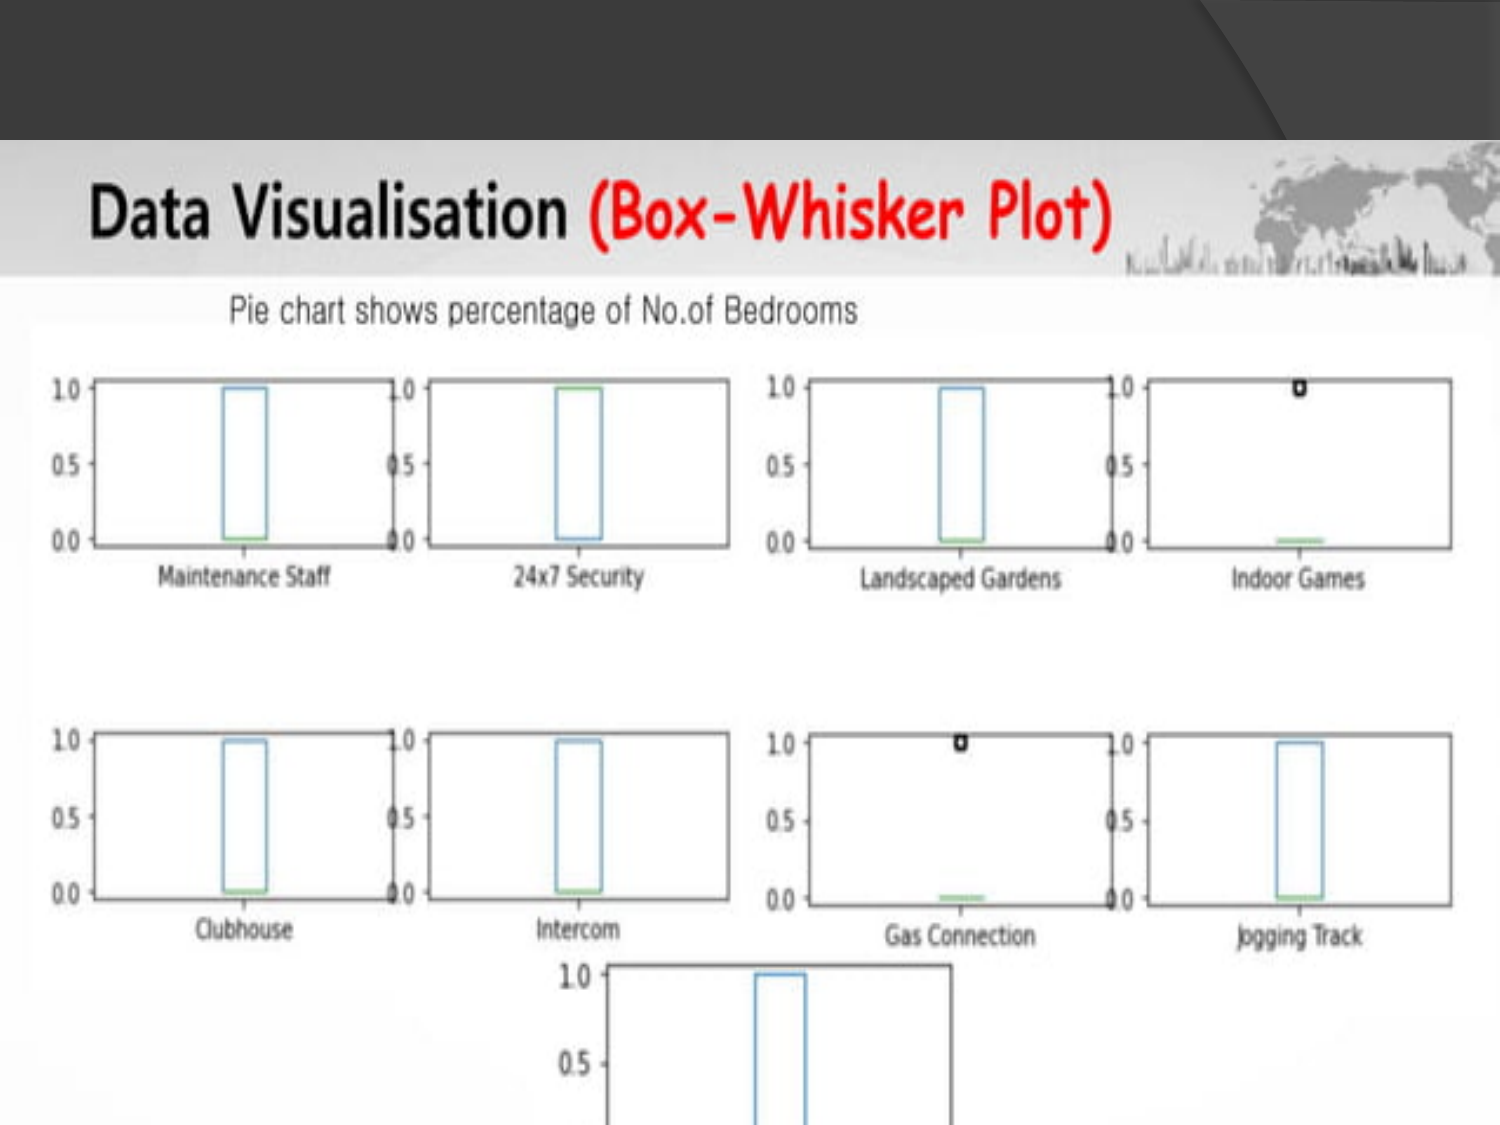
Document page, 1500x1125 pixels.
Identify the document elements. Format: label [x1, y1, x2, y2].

picture [0, 139, 1500, 1125]
